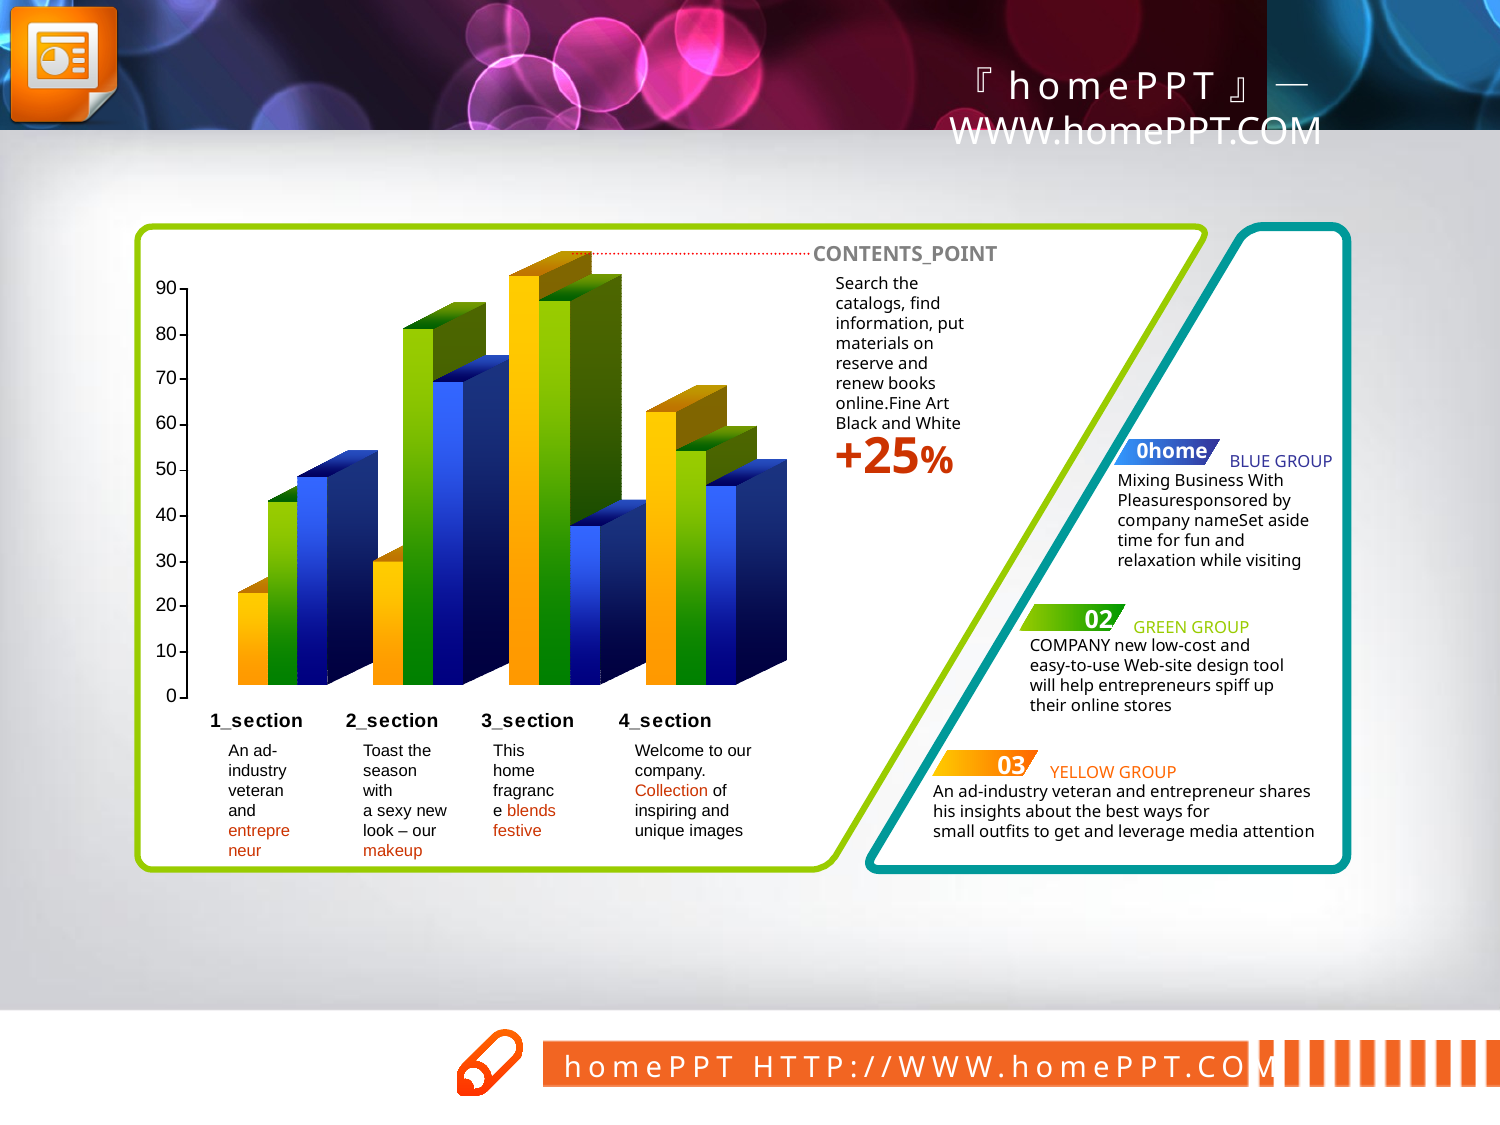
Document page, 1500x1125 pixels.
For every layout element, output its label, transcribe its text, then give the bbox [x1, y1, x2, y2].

text_box Welcome to our company. Collection of inspiring and unique images [620, 782, 774, 847]
text_box [137, 226, 1205, 870]
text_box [123, 206, 864, 774]
text_box [1126, 226, 1347, 429]
text_box CONTENTS_POINT [870, 233, 1031, 273]
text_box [1080, 430, 1358, 578]
text_box An ad-industry veteran and entrepreneur [213, 782, 309, 867]
text_box Search the catalogs, find information, put materials on reserve and renew books online.Fine Art Black and White [870, 265, 999, 440]
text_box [985, 595, 1308, 724]
text_box +25% [870, 415, 969, 491]
text_box Toast the season with a sexy new look – our makeup [348, 782, 467, 867]
text_box This home fragrance blends festive [478, 782, 573, 847]
picture [543, 1040, 1500, 1087]
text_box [898, 741, 1333, 849]
text_box [869, 514, 1347, 870]
picture [0, 0, 1500, 1012]
